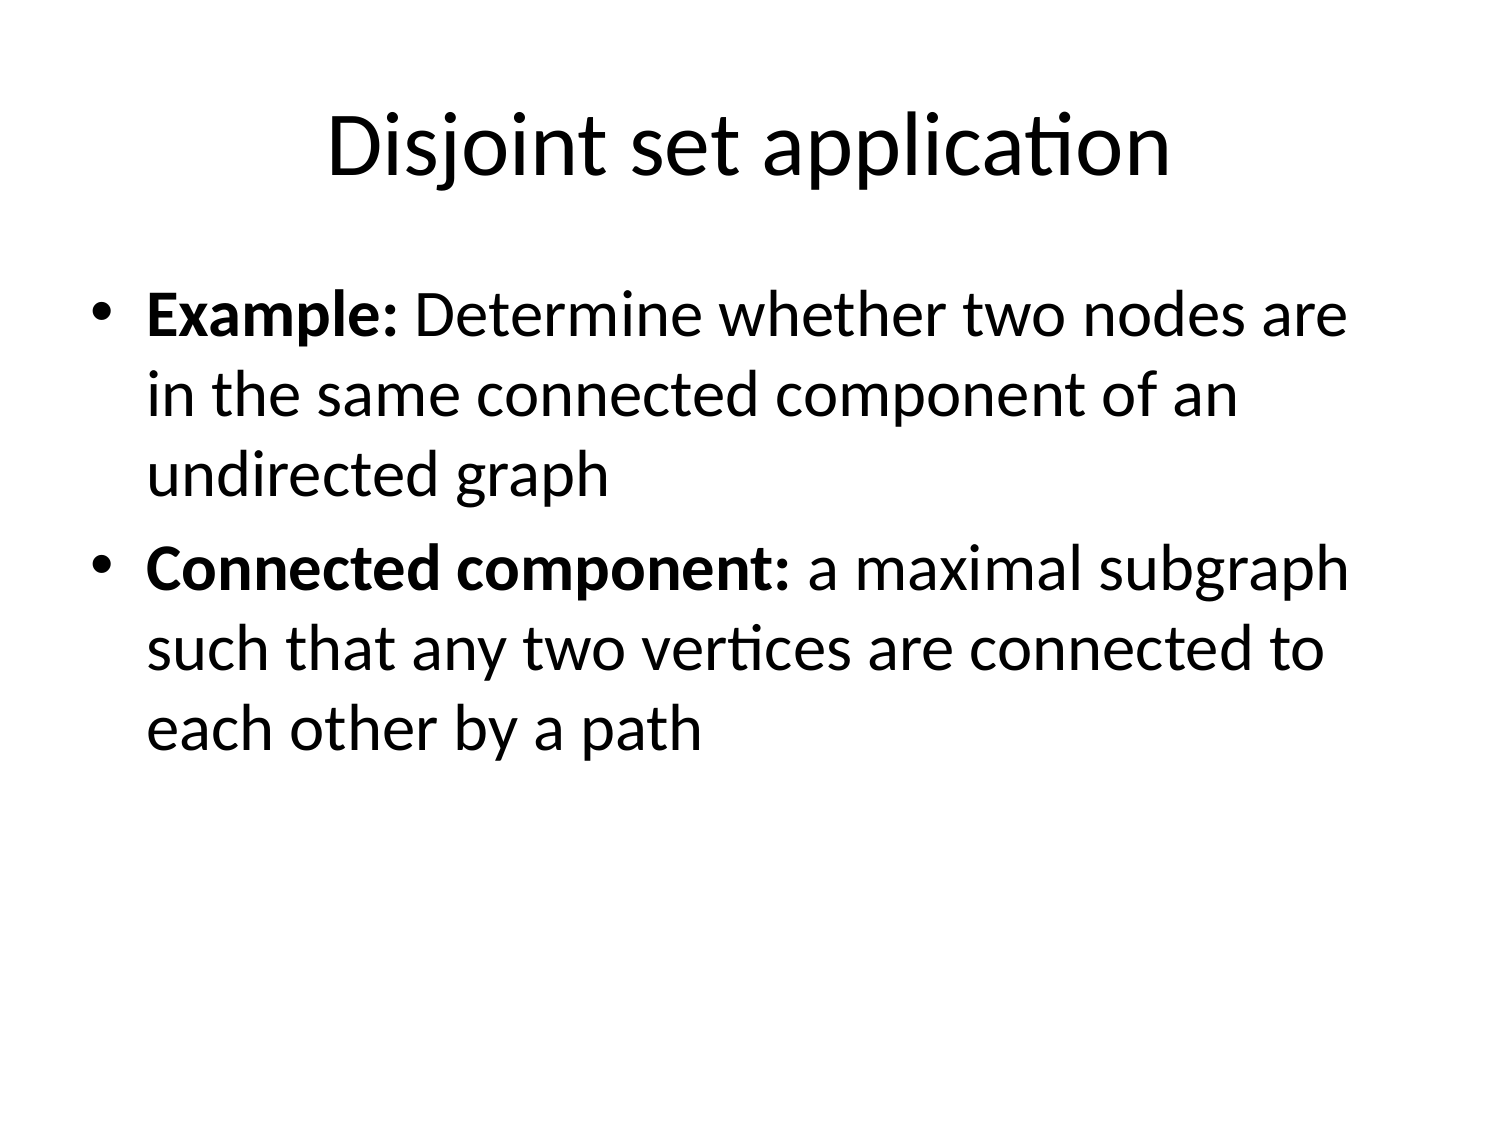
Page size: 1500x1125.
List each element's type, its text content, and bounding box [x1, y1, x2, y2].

list Example: Determine whether two nodes are in the same connected component of an undirected graph Connected component: a maximal subgraph such that any two vertices are connected to each other by a path [75, 262, 1425, 1005]
title Disjoint set application [75, 45, 1425, 233]
